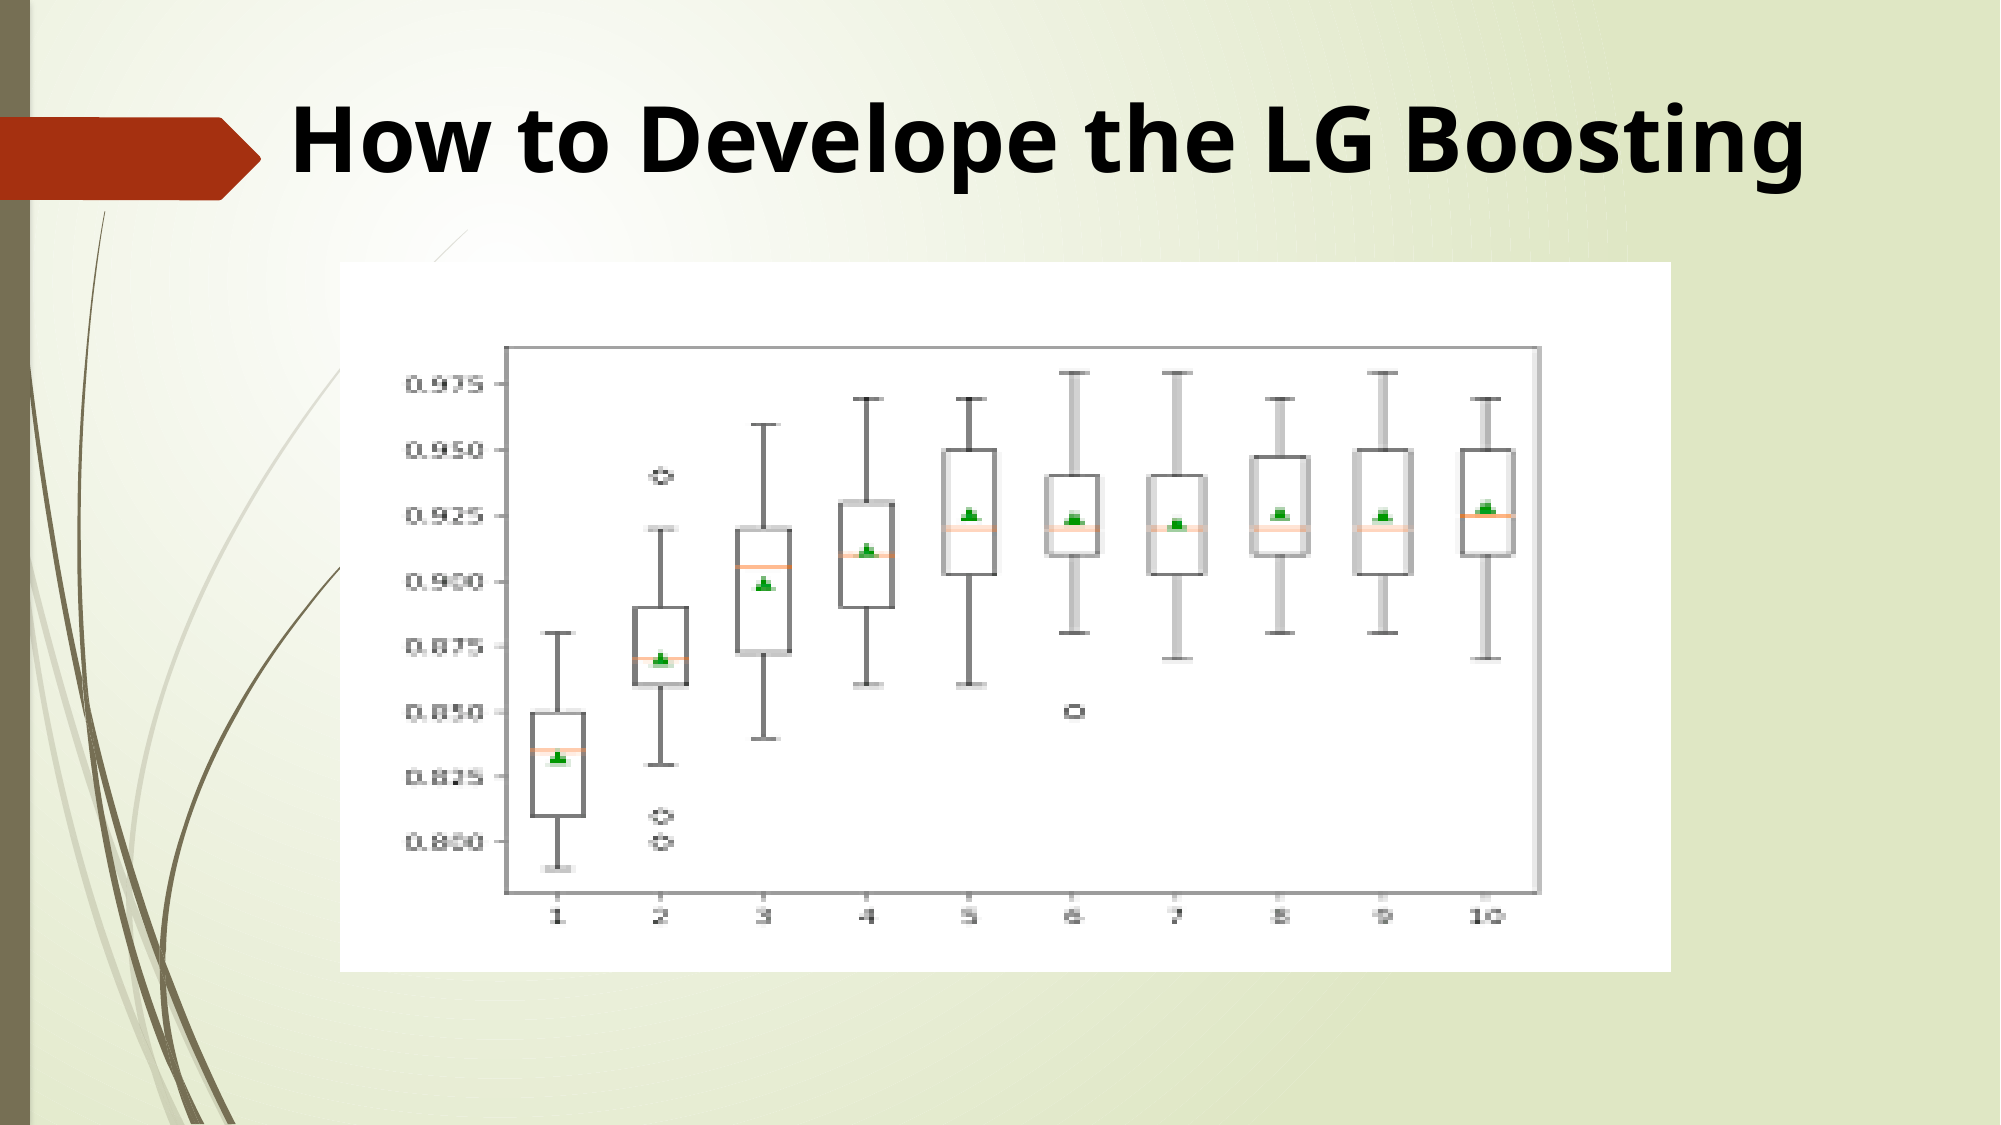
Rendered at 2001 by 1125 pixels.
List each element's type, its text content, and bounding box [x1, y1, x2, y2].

picture [340, 262, 1671, 972]
text_box How to Develope the LG Boosting [274, 73, 1825, 199]
